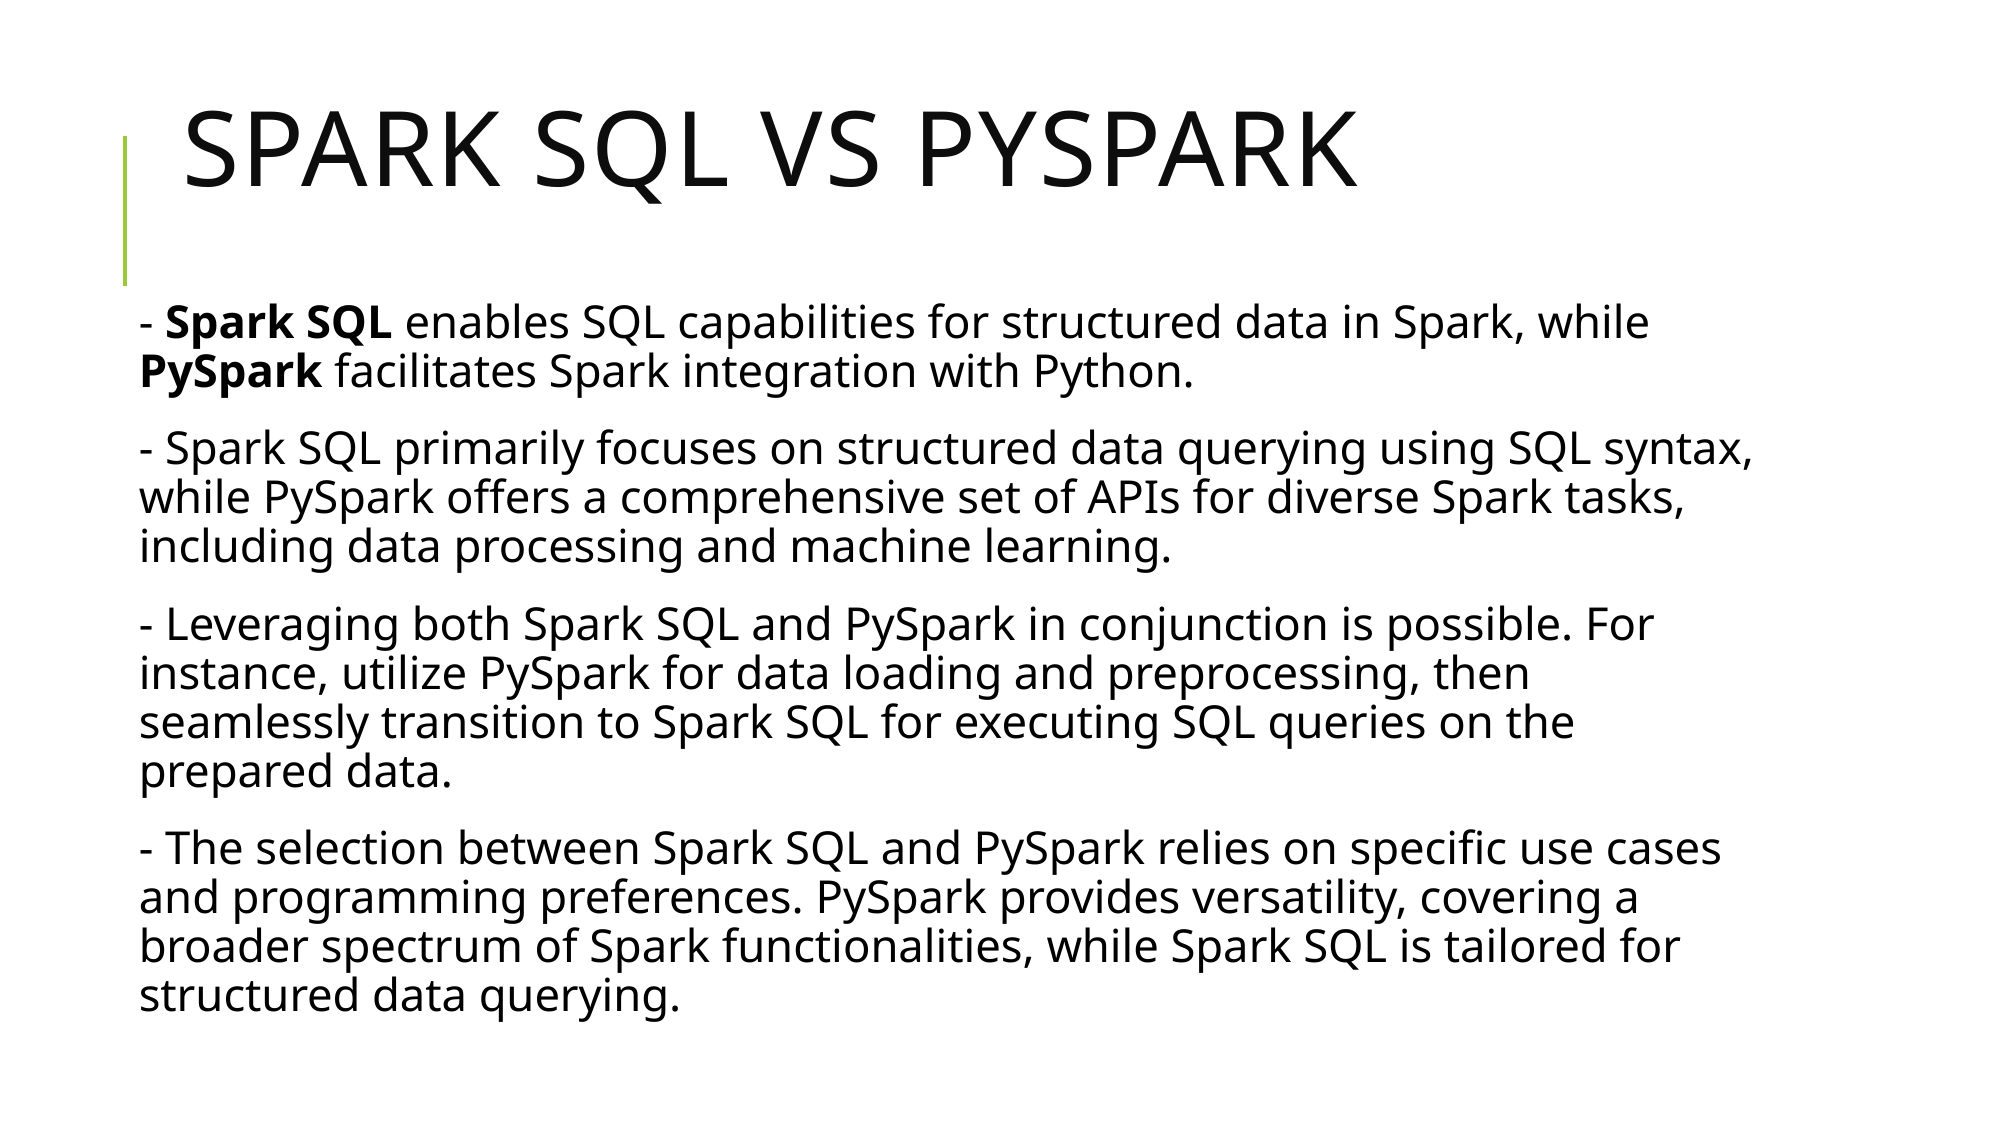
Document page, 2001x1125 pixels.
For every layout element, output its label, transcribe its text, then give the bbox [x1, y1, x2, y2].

title Spark sql vs pyspark [168, 96, 1763, 291]
list - Spark SQL enables SQL capabilities for structured data in Spark, while PySpark facilitates Spark integration with Python. - Spark SQL primarily focuses on structured data querying using SQL syntax, while PySpark offers a comprehensive set of APIs for diverse Spark tasks, including data processing and machine learning. - Leveraging both Spark SQL and PySpark in conjunction is possible. For instance, utilize PySpark for data loading and preprocessing, then seamlessly transition to Spark SQL for executing SQL queries on the prepared data. - The selection between Spark SQL and PySpark relies on specific use cases and programming preferences. PySpark provides versatility, covering a broader spectrum of Spark functionalities, while Spark SQL is tailored for structured data querying. [131, 291, 1763, 1035]
